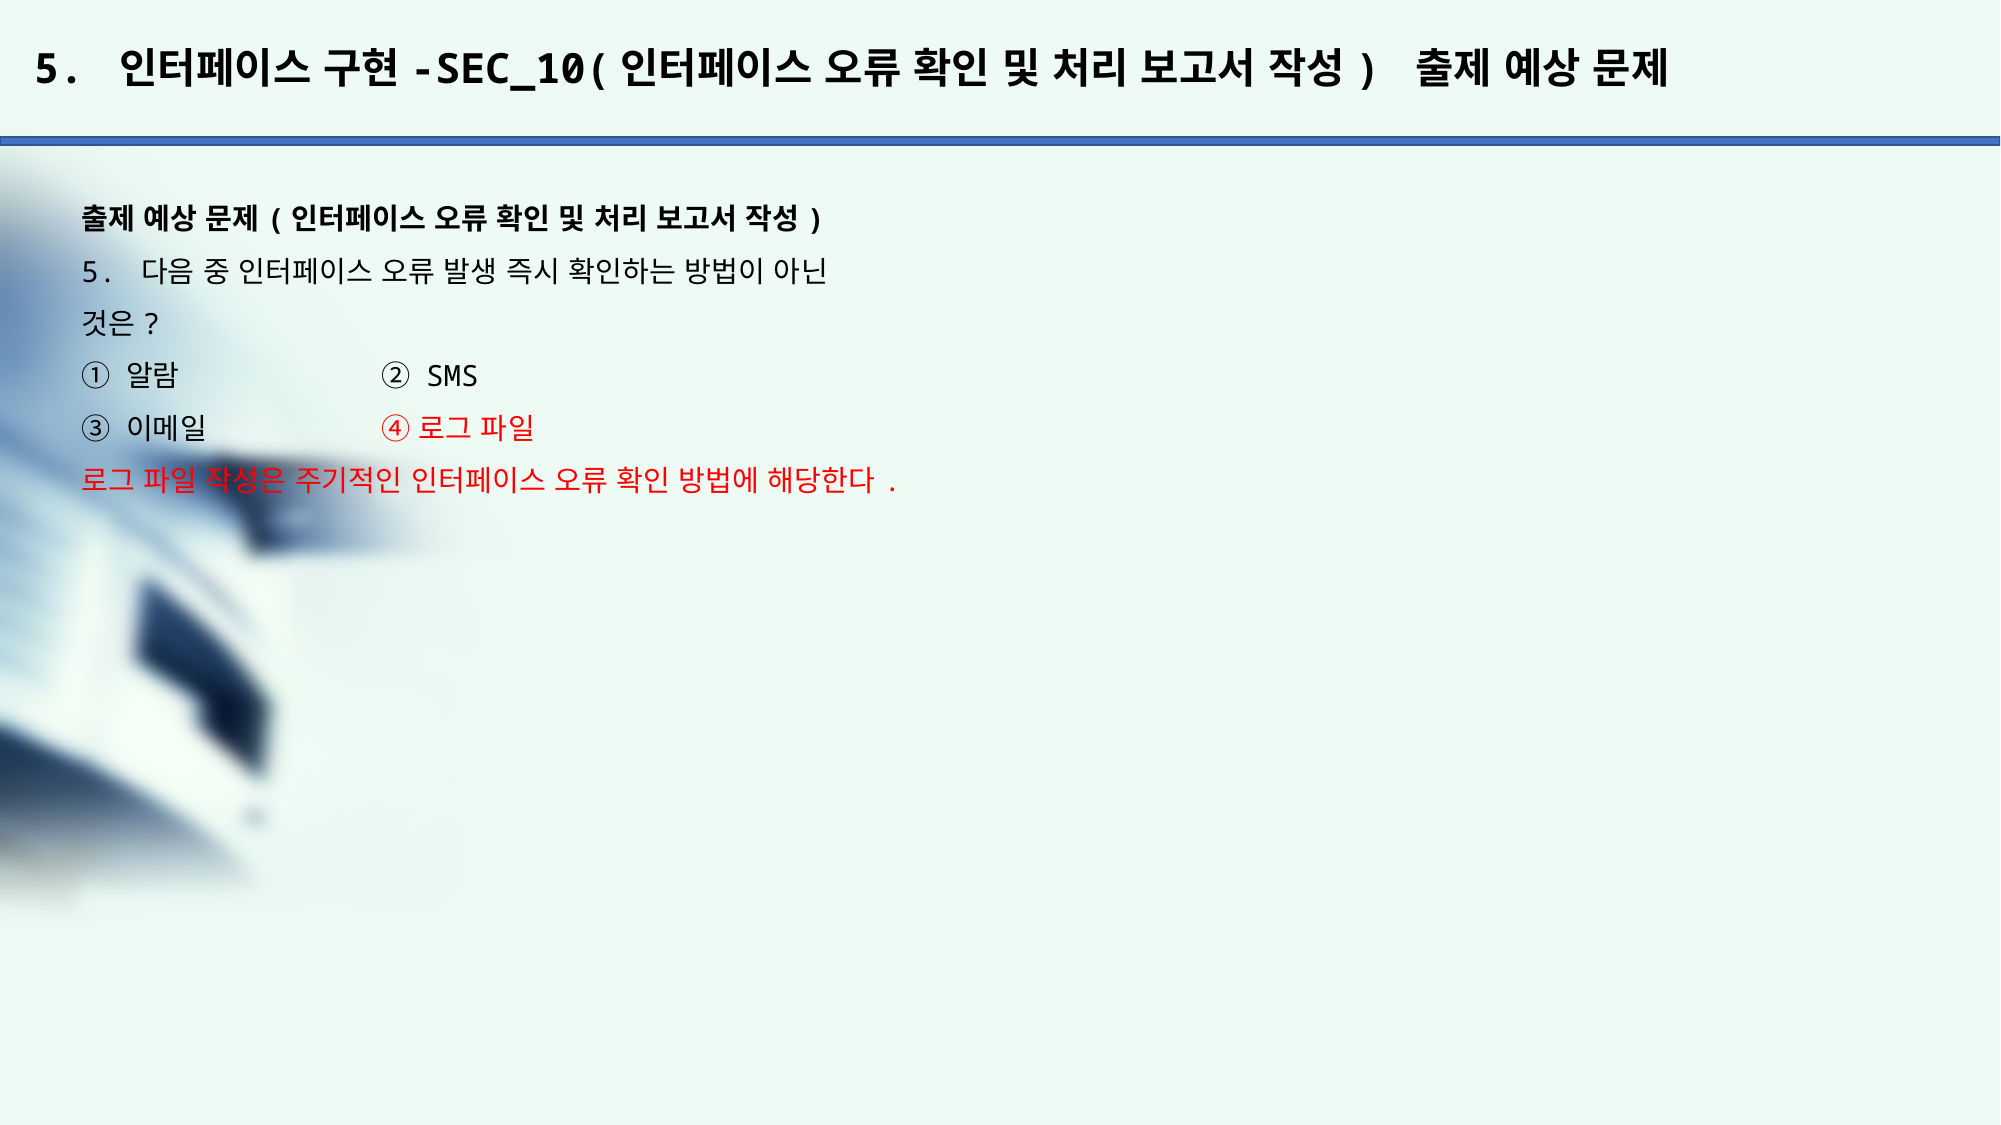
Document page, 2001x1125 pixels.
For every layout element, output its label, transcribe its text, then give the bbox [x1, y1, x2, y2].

text_box 출제 예상 문제(인터페이스 오류 확인 및 처리 보고서 작성) 5. 다음 중 인터페이스 오류 발생 즉시 확인하는 방법이 아닌 것은? ① 알람 ② SMS ③ 이메일 ④ 로그 파일 로그 파일 작성은 주기적인 인터페이스 오류 확인 방법에 해당한다. [66, 175, 1000, 977]
picture [0, 0, 2000, 136]
picture [0, 146, 2000, 1125]
title 5. 인터페이스 구현-SEC_10(인터페이스 오류 확인 및 처리 보고서 작성) 출제 예상 문제 [19, 14, 1993, 126]
